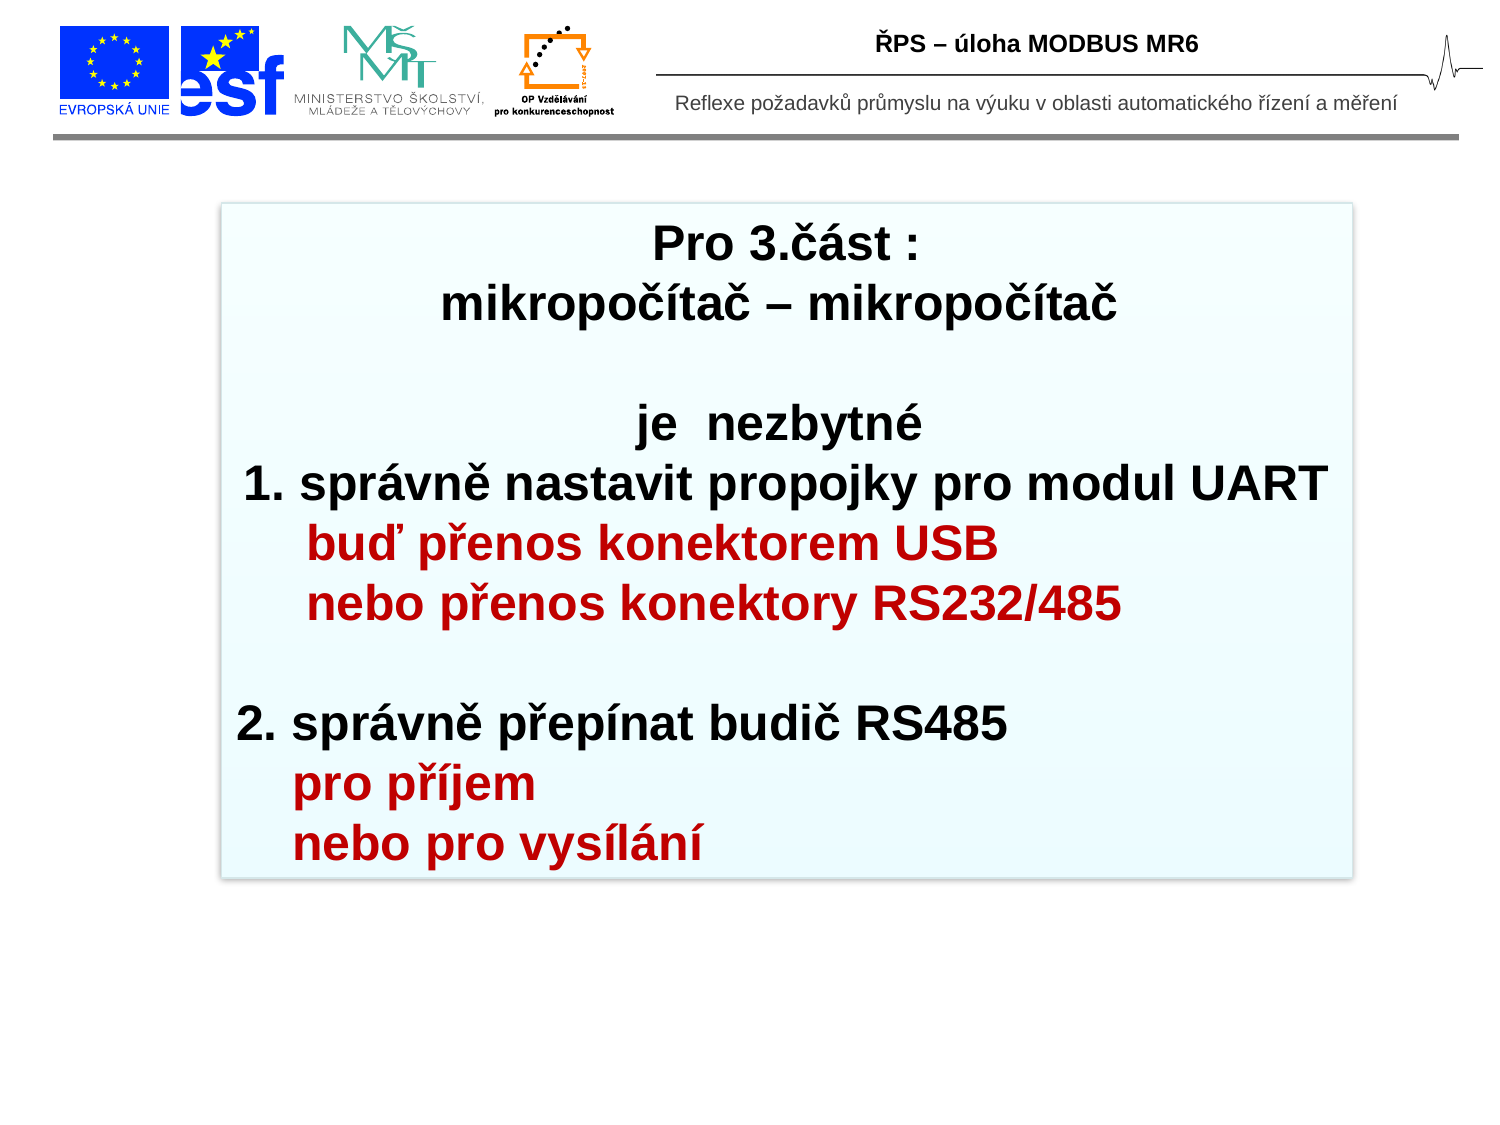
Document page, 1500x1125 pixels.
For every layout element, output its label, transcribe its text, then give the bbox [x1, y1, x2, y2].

picture [656, 34, 1483, 91]
text_box Pro 3.část : mikropočítač – mikropočítač je nezbytné 1. správně nastavit propojky pro modul UART buď přenos konektorem USB nebo přenos konektory RS232/485 2. správně přepínat budič RS485 pro příjem nebo pro vysílání [221, 202, 1353, 879]
text_box ŘPS – úloha MODBUS MR6 [644, 20, 1430, 68]
